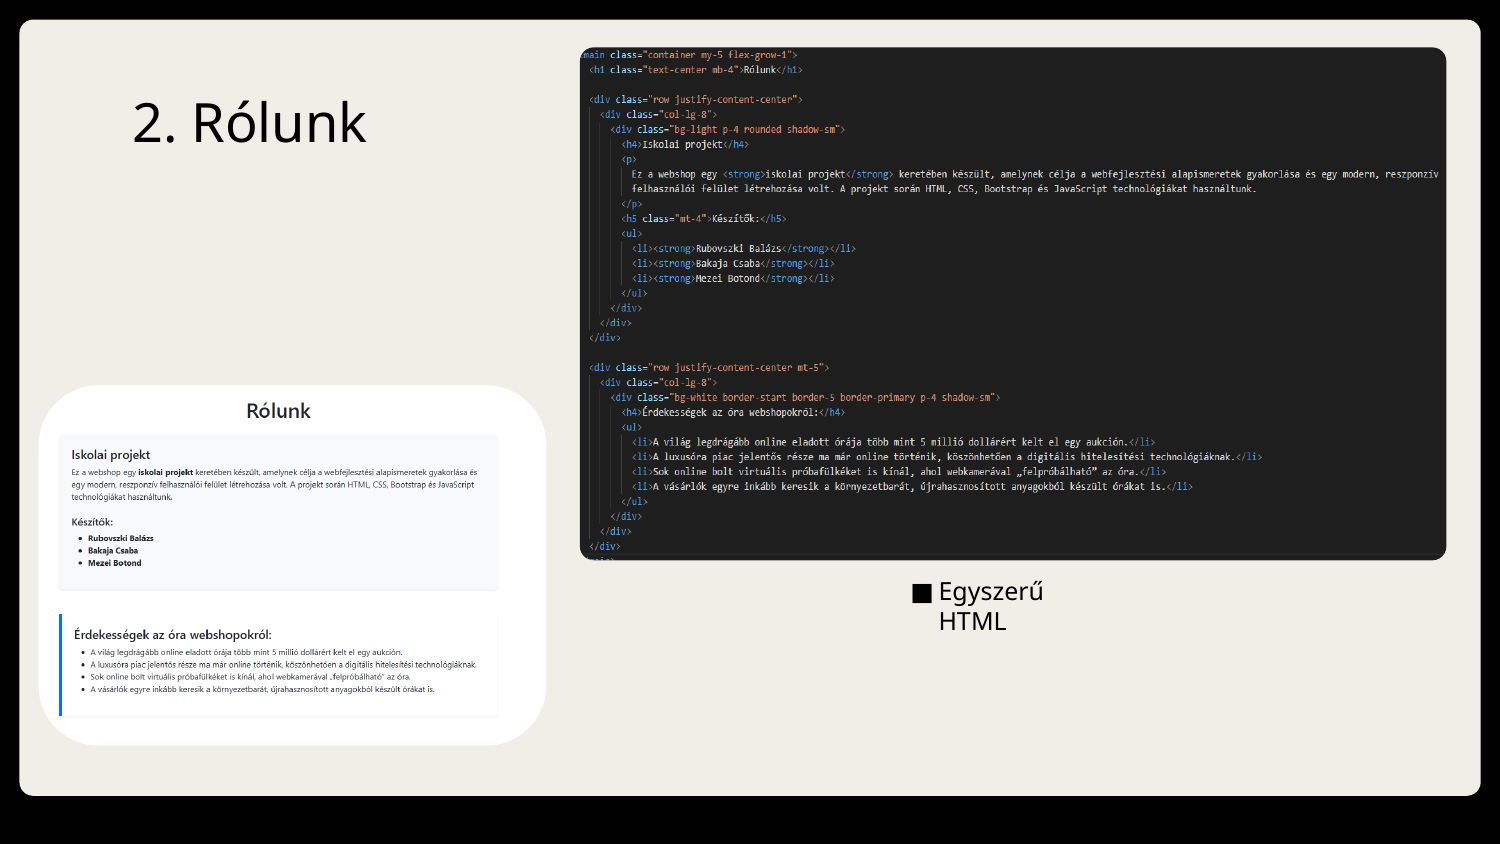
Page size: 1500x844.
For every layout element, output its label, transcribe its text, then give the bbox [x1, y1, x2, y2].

picture [38, 384, 547, 746]
title 2. Rólunk [116, 73, 574, 168]
subtitle Egyszerű HTML [895, 569, 1131, 615]
picture [579, 47, 1447, 561]
